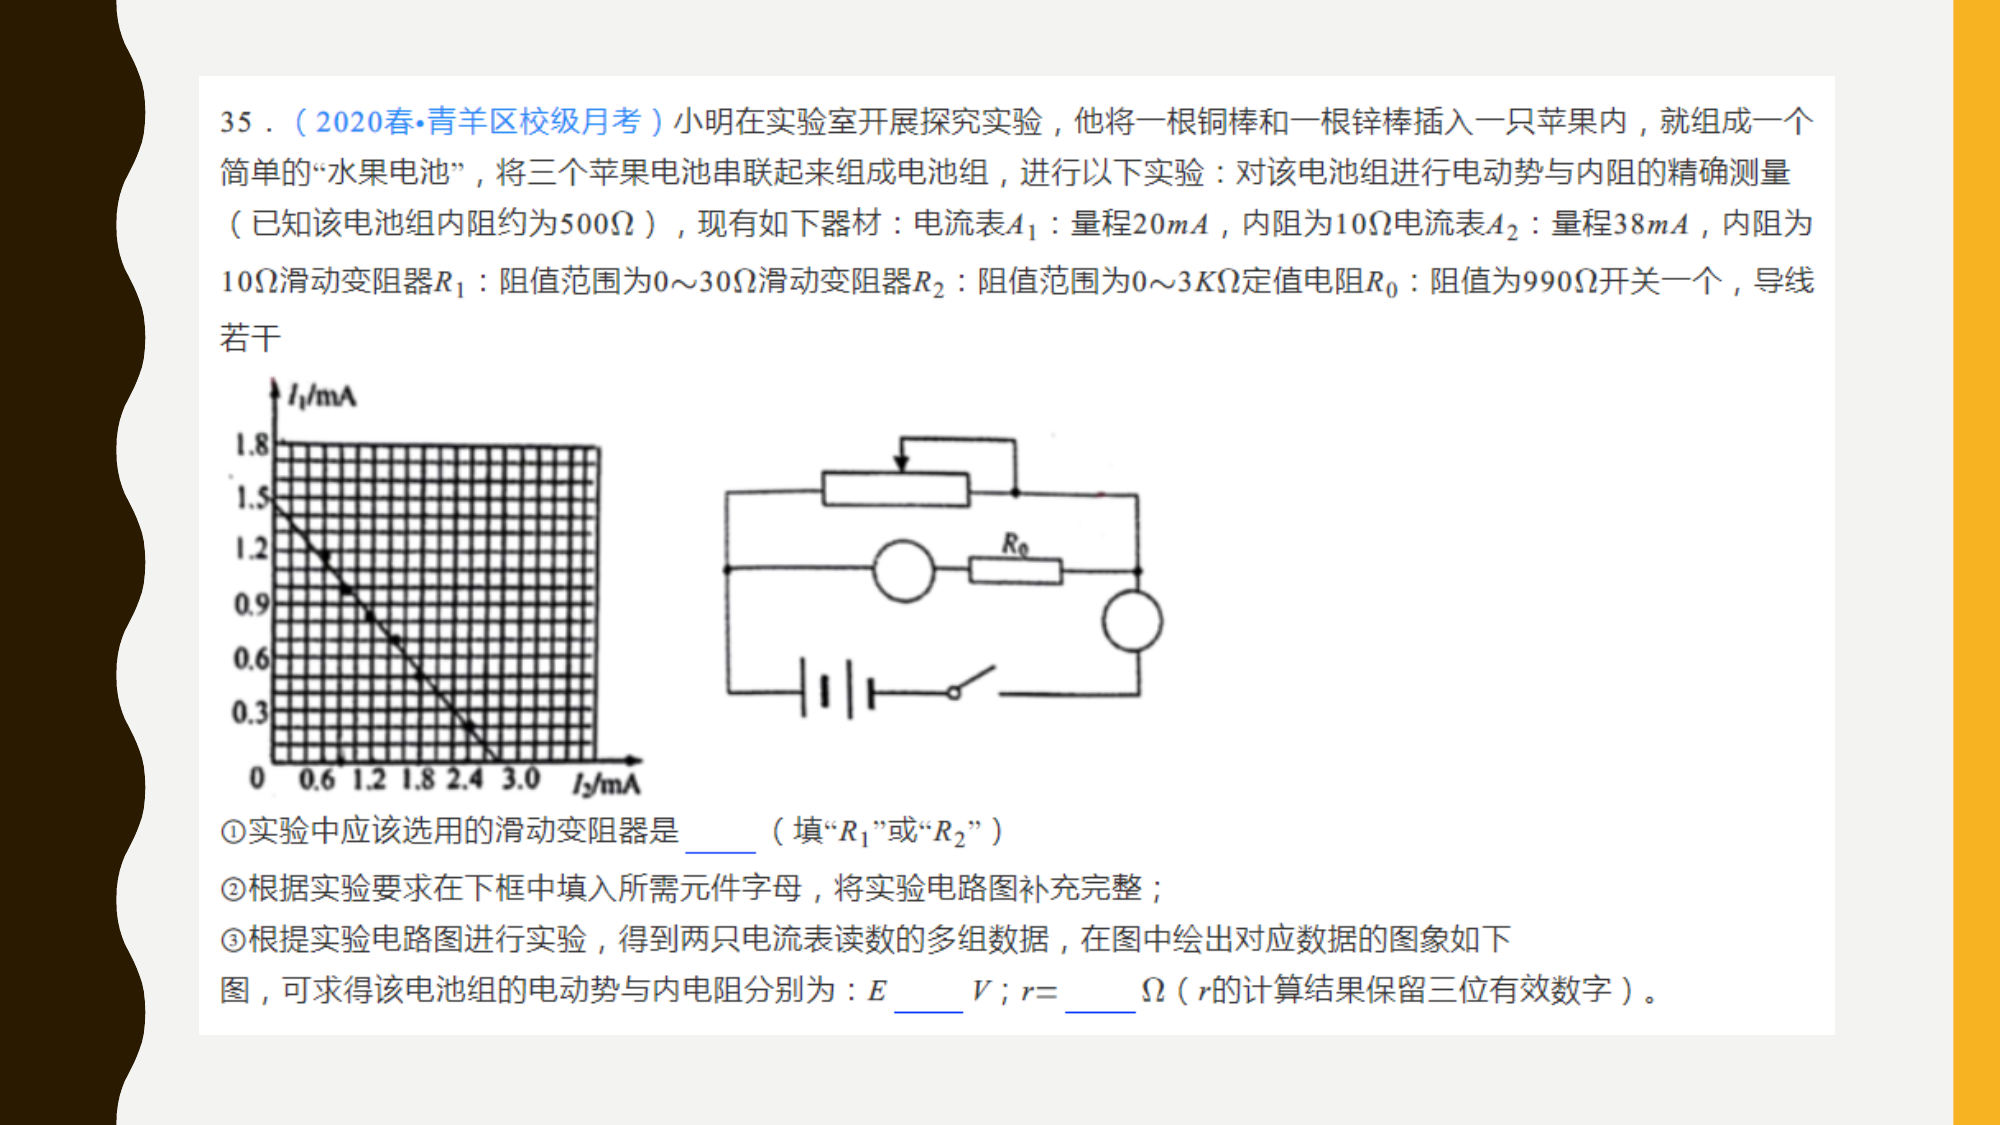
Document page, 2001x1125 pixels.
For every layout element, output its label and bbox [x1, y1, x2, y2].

picture [199, 76, 1835, 1035]
